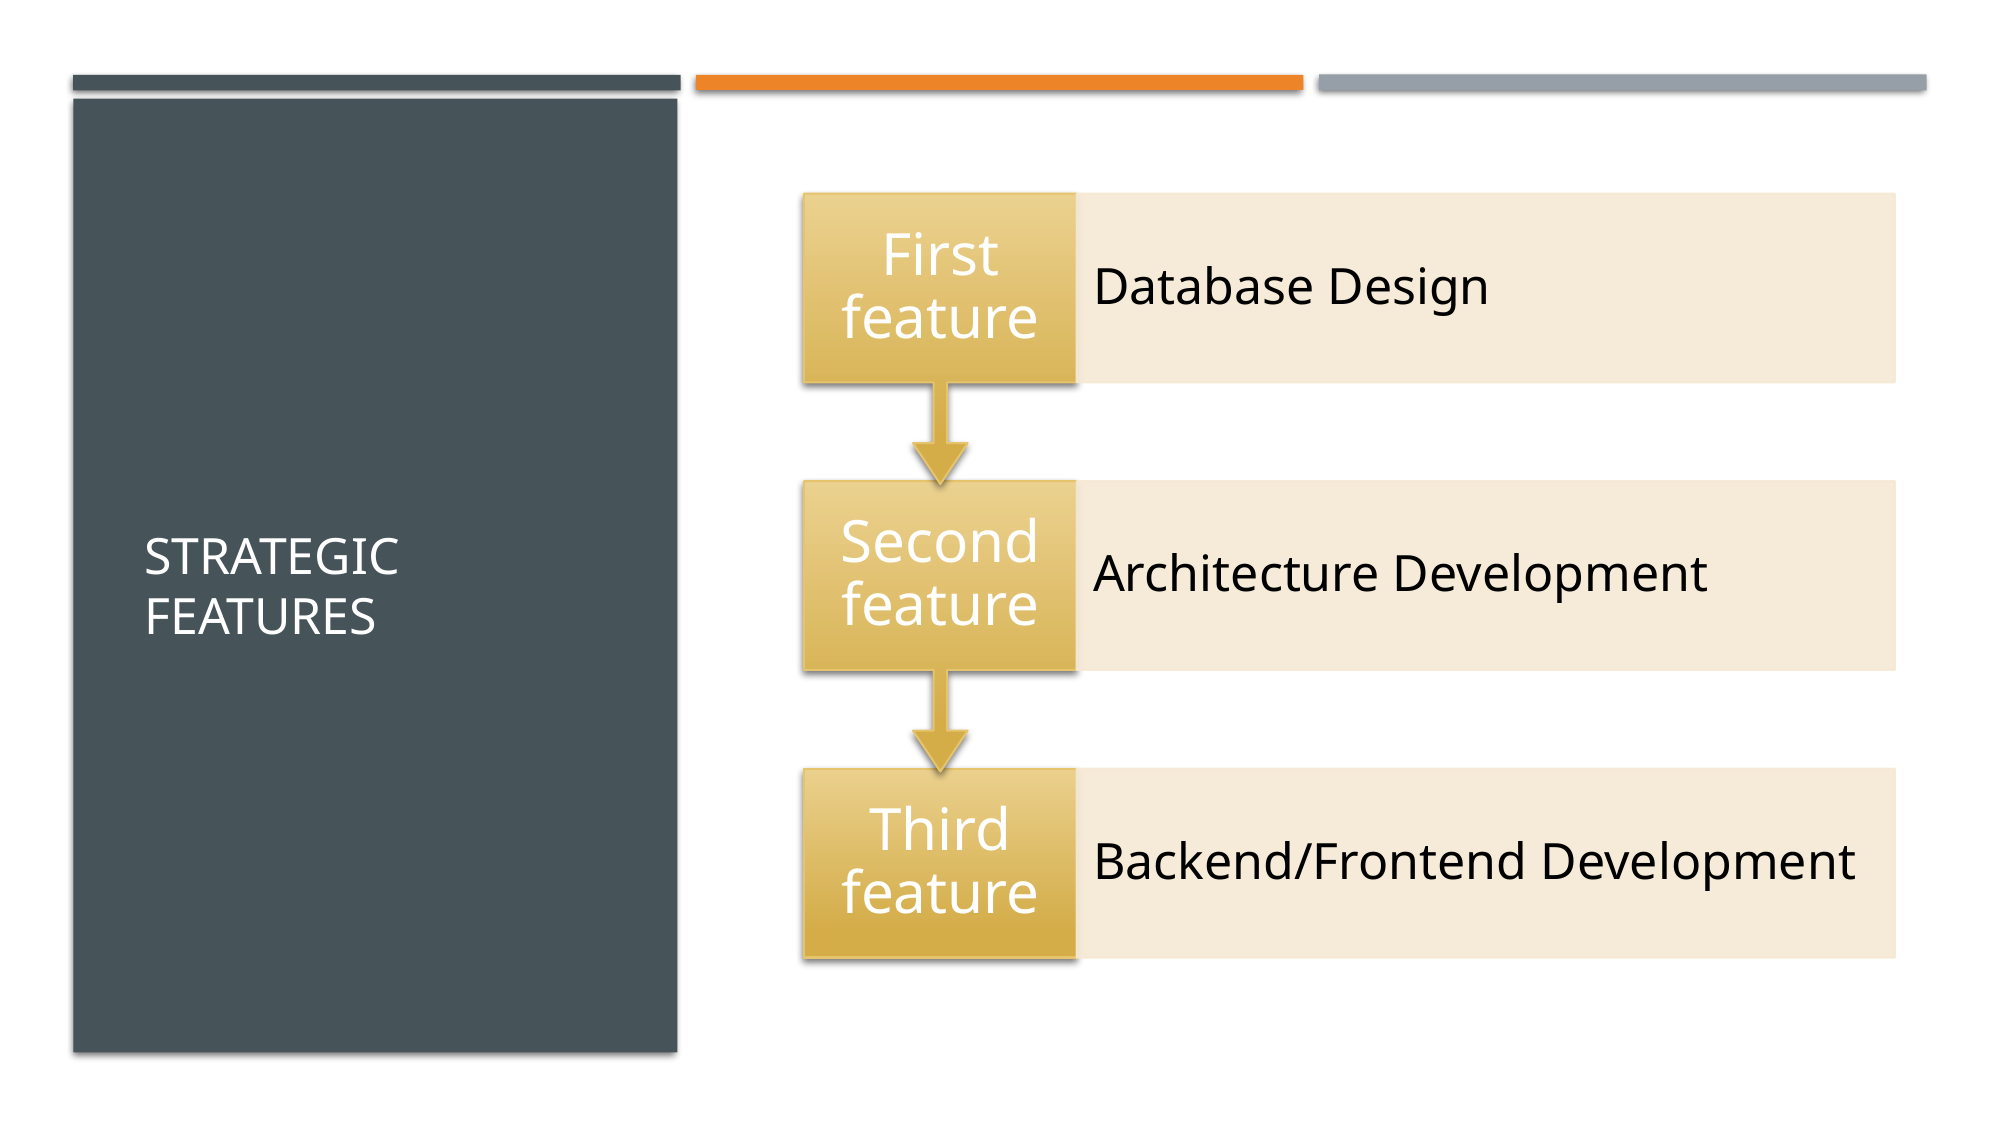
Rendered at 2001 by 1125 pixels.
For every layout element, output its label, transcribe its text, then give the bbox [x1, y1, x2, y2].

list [803, 192, 1896, 959]
title Strategic Features [129, 499, 627, 652]
